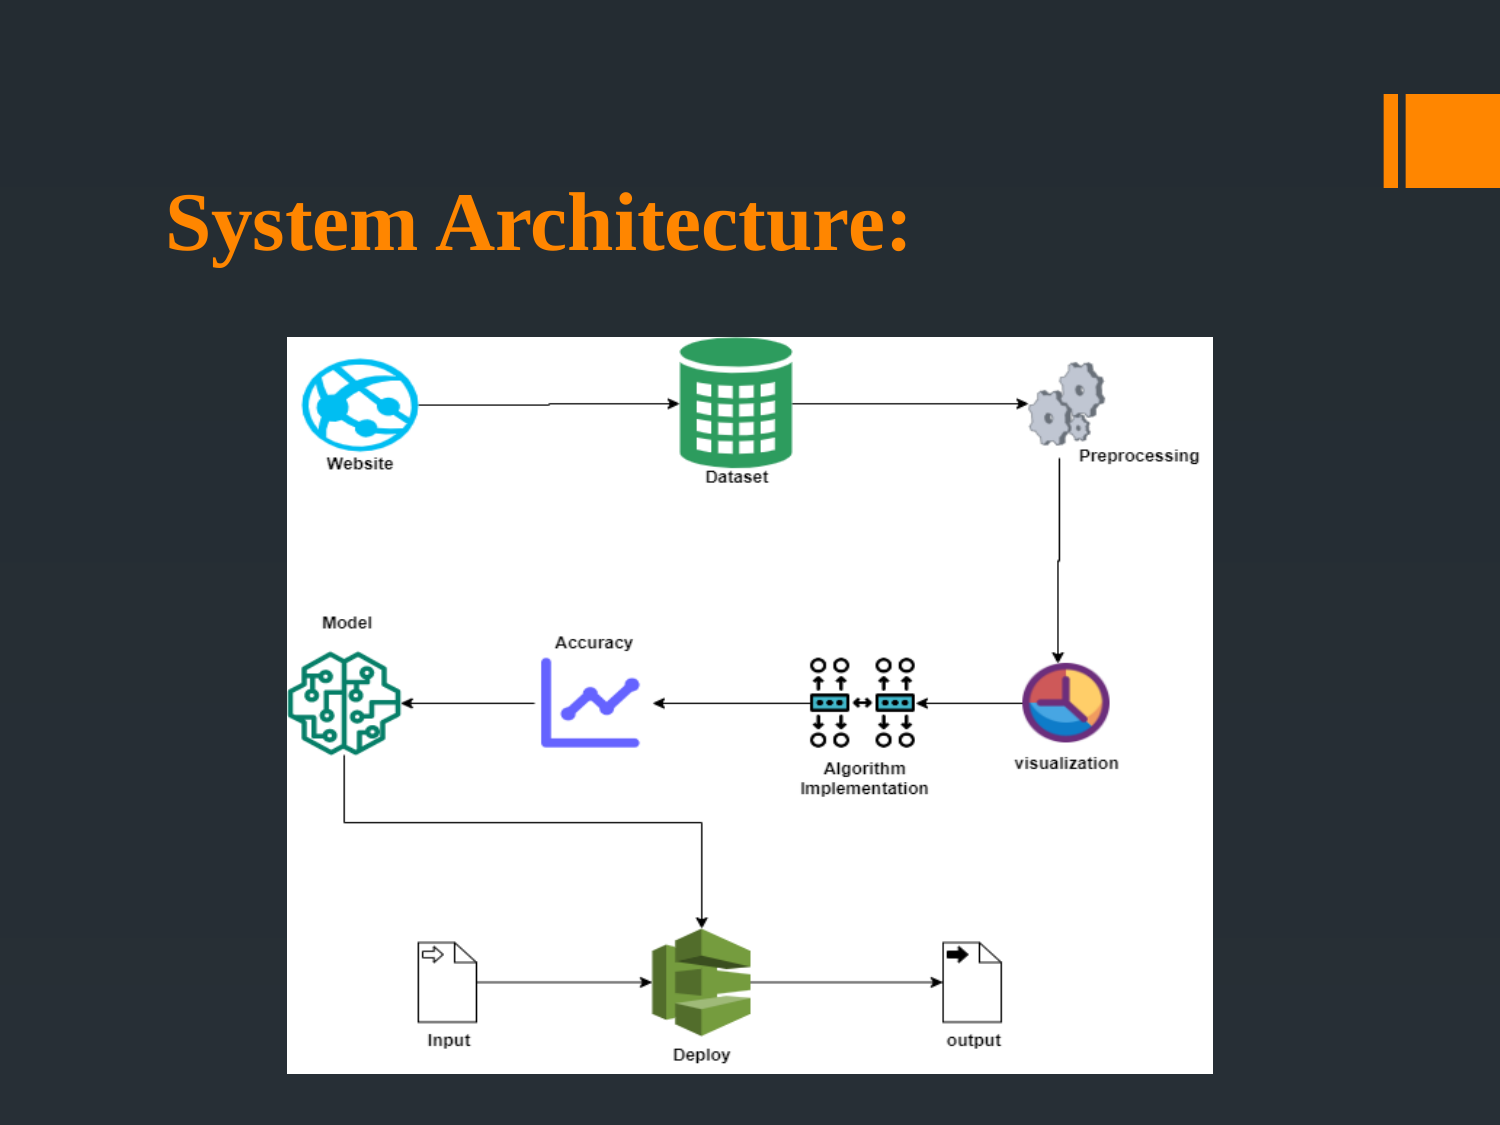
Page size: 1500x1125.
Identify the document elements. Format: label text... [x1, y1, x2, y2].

title System Architecture: [150, 99, 1350, 275]
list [286, 336, 1213, 1075]
